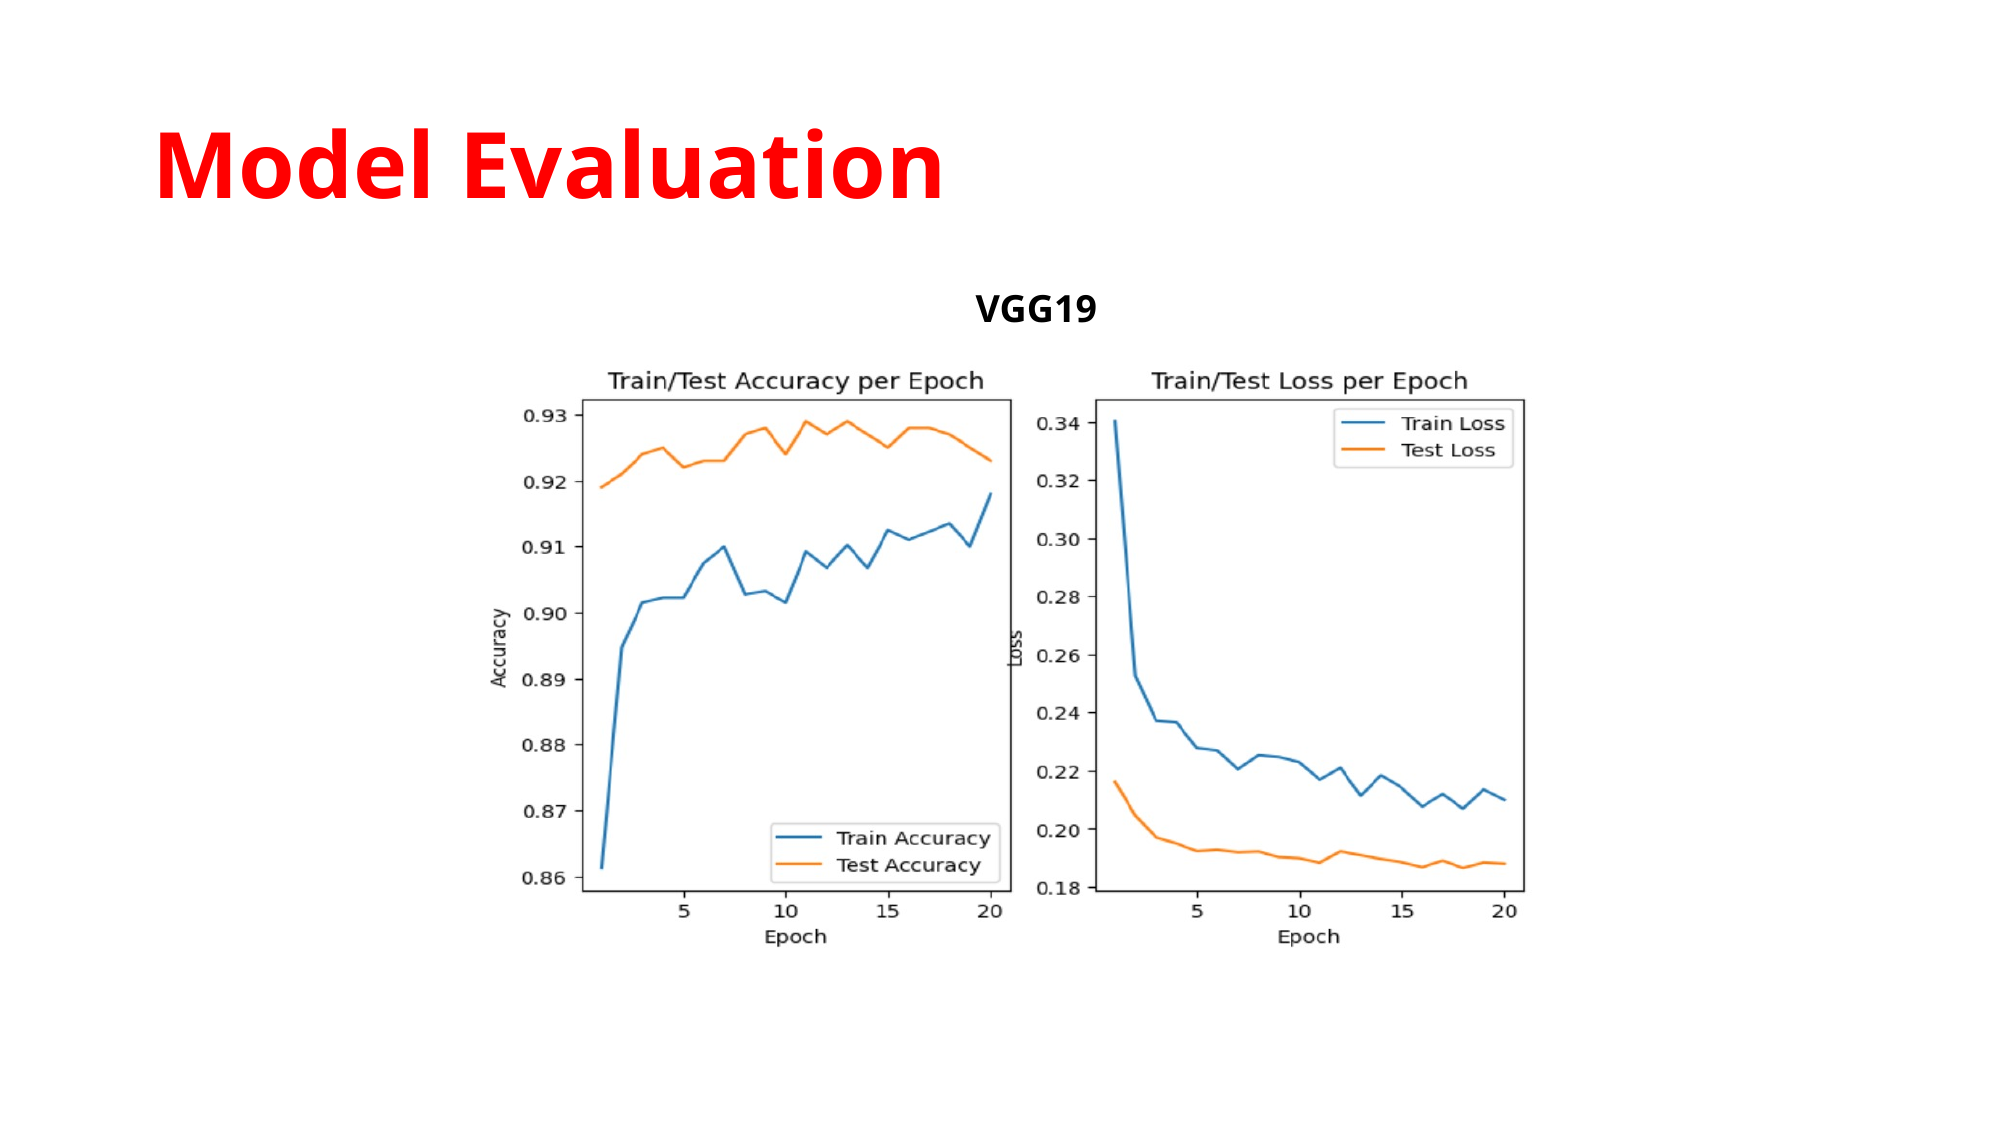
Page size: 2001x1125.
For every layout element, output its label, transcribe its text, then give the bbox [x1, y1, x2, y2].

text_box VGG19 [960, 277, 1154, 337]
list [487, 358, 1538, 959]
title Model Evaluation [137, 59, 1863, 278]
